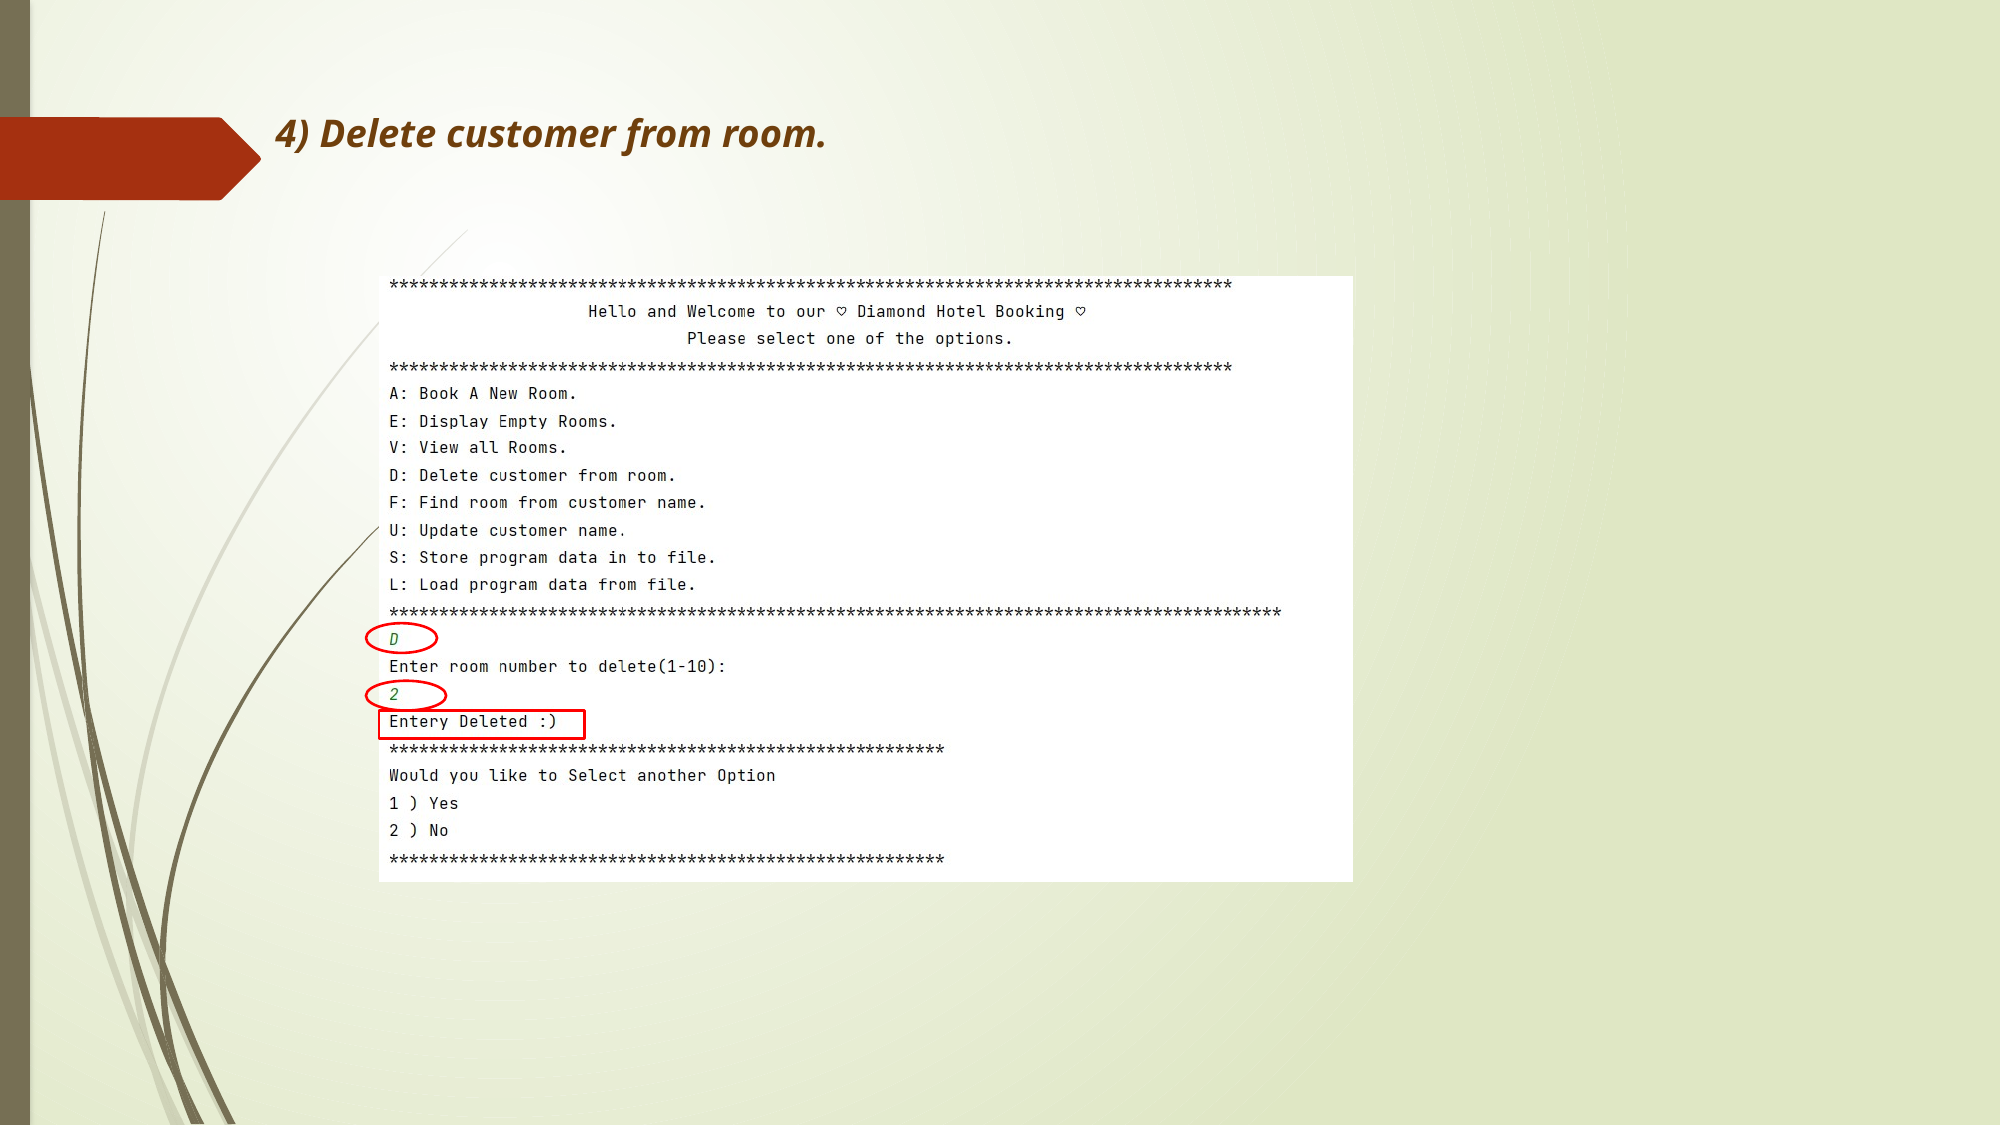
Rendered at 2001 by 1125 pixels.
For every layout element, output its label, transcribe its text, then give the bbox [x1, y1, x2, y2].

text_box [364, 685, 374, 706]
title 4) Delete customer from room. [260, 101, 1796, 209]
picture [378, 276, 1354, 882]
text_box [364, 627, 374, 649]
list [50, 218, 1885, 877]
